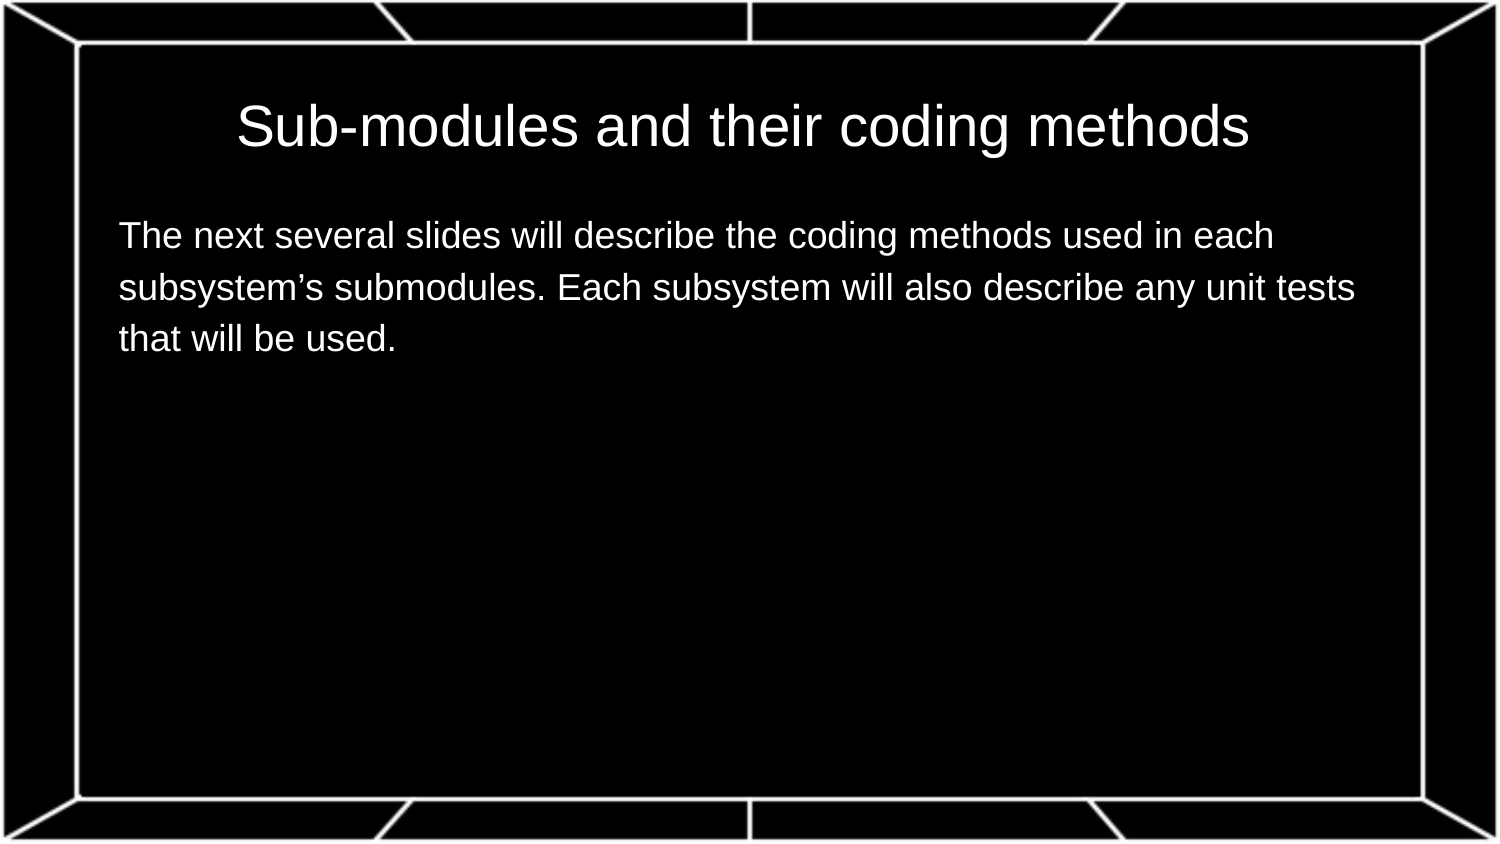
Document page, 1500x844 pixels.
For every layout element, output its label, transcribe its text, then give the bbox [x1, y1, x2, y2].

list The next several slides will describe the coding methods used in each subsystem’s submodules. Each subsystem will also describe any unit tests that will be used. [103, 189, 1377, 750]
title Sub-modules and their coding methods [103, 72, 1385, 167]
picture [0, 0, 1500, 844]
